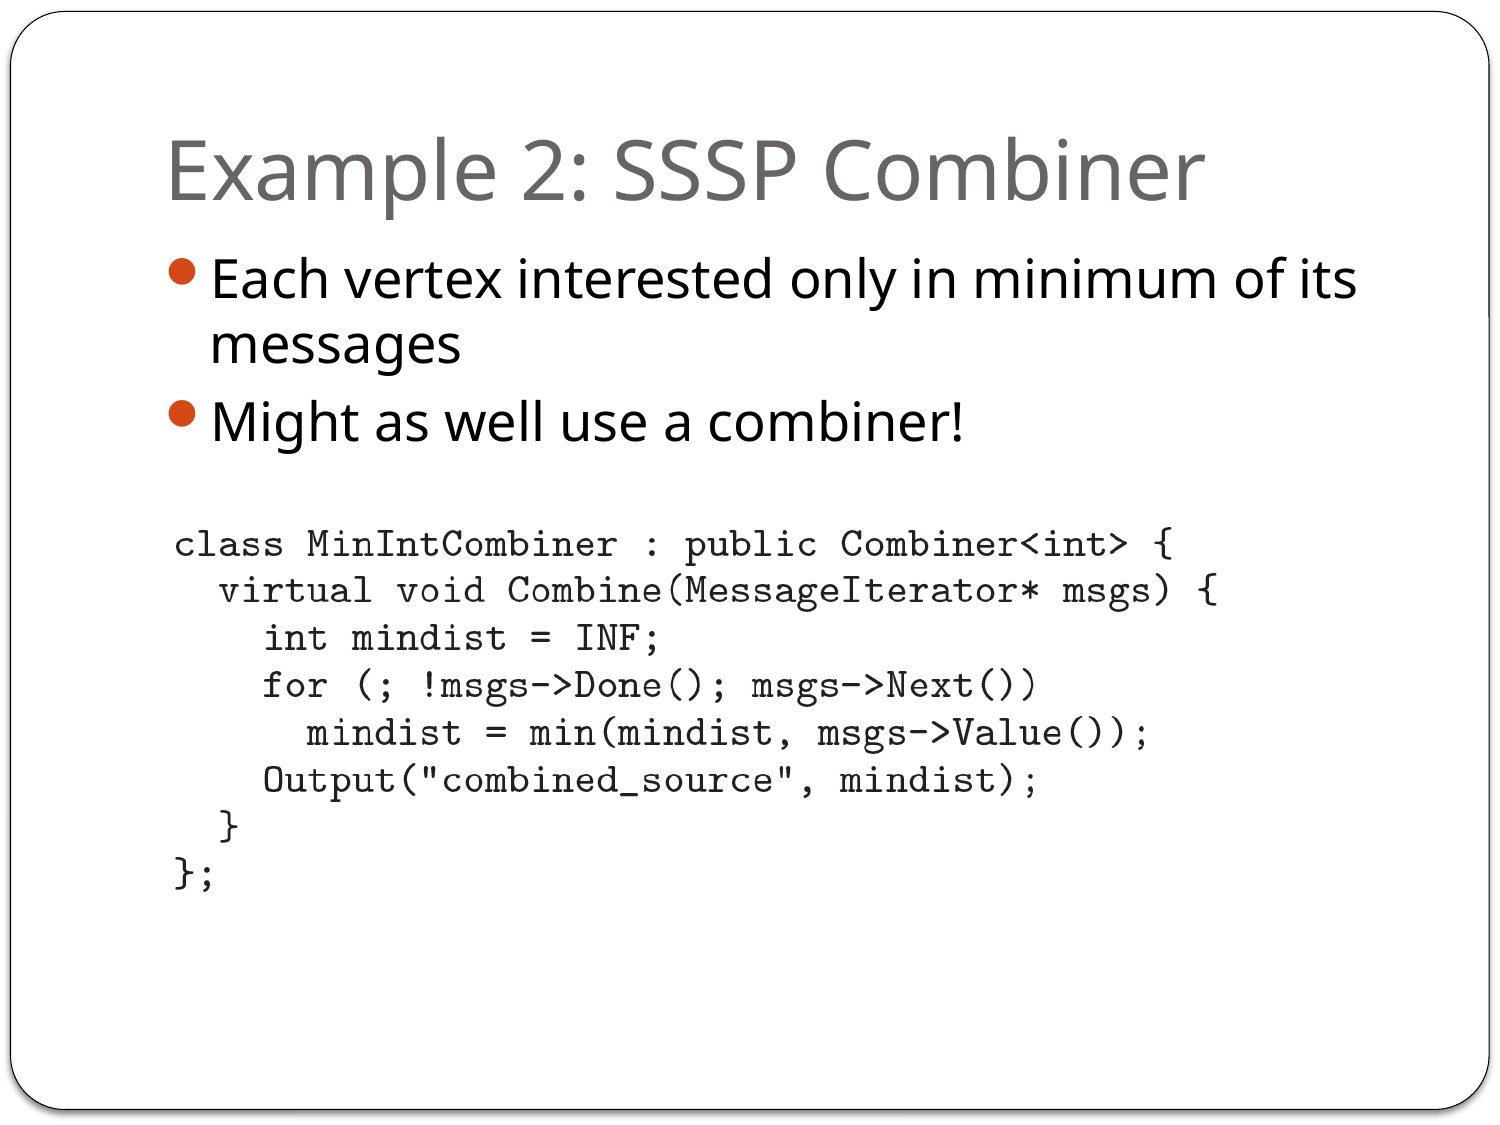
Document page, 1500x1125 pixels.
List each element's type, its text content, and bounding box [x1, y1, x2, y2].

picture [175, 512, 1226, 893]
list Each vertex interested only in minimum of its messages Might as well use a combiner! [150, 237, 1425, 450]
title Example 2: SSSP Combiner [150, 45, 1425, 233]
